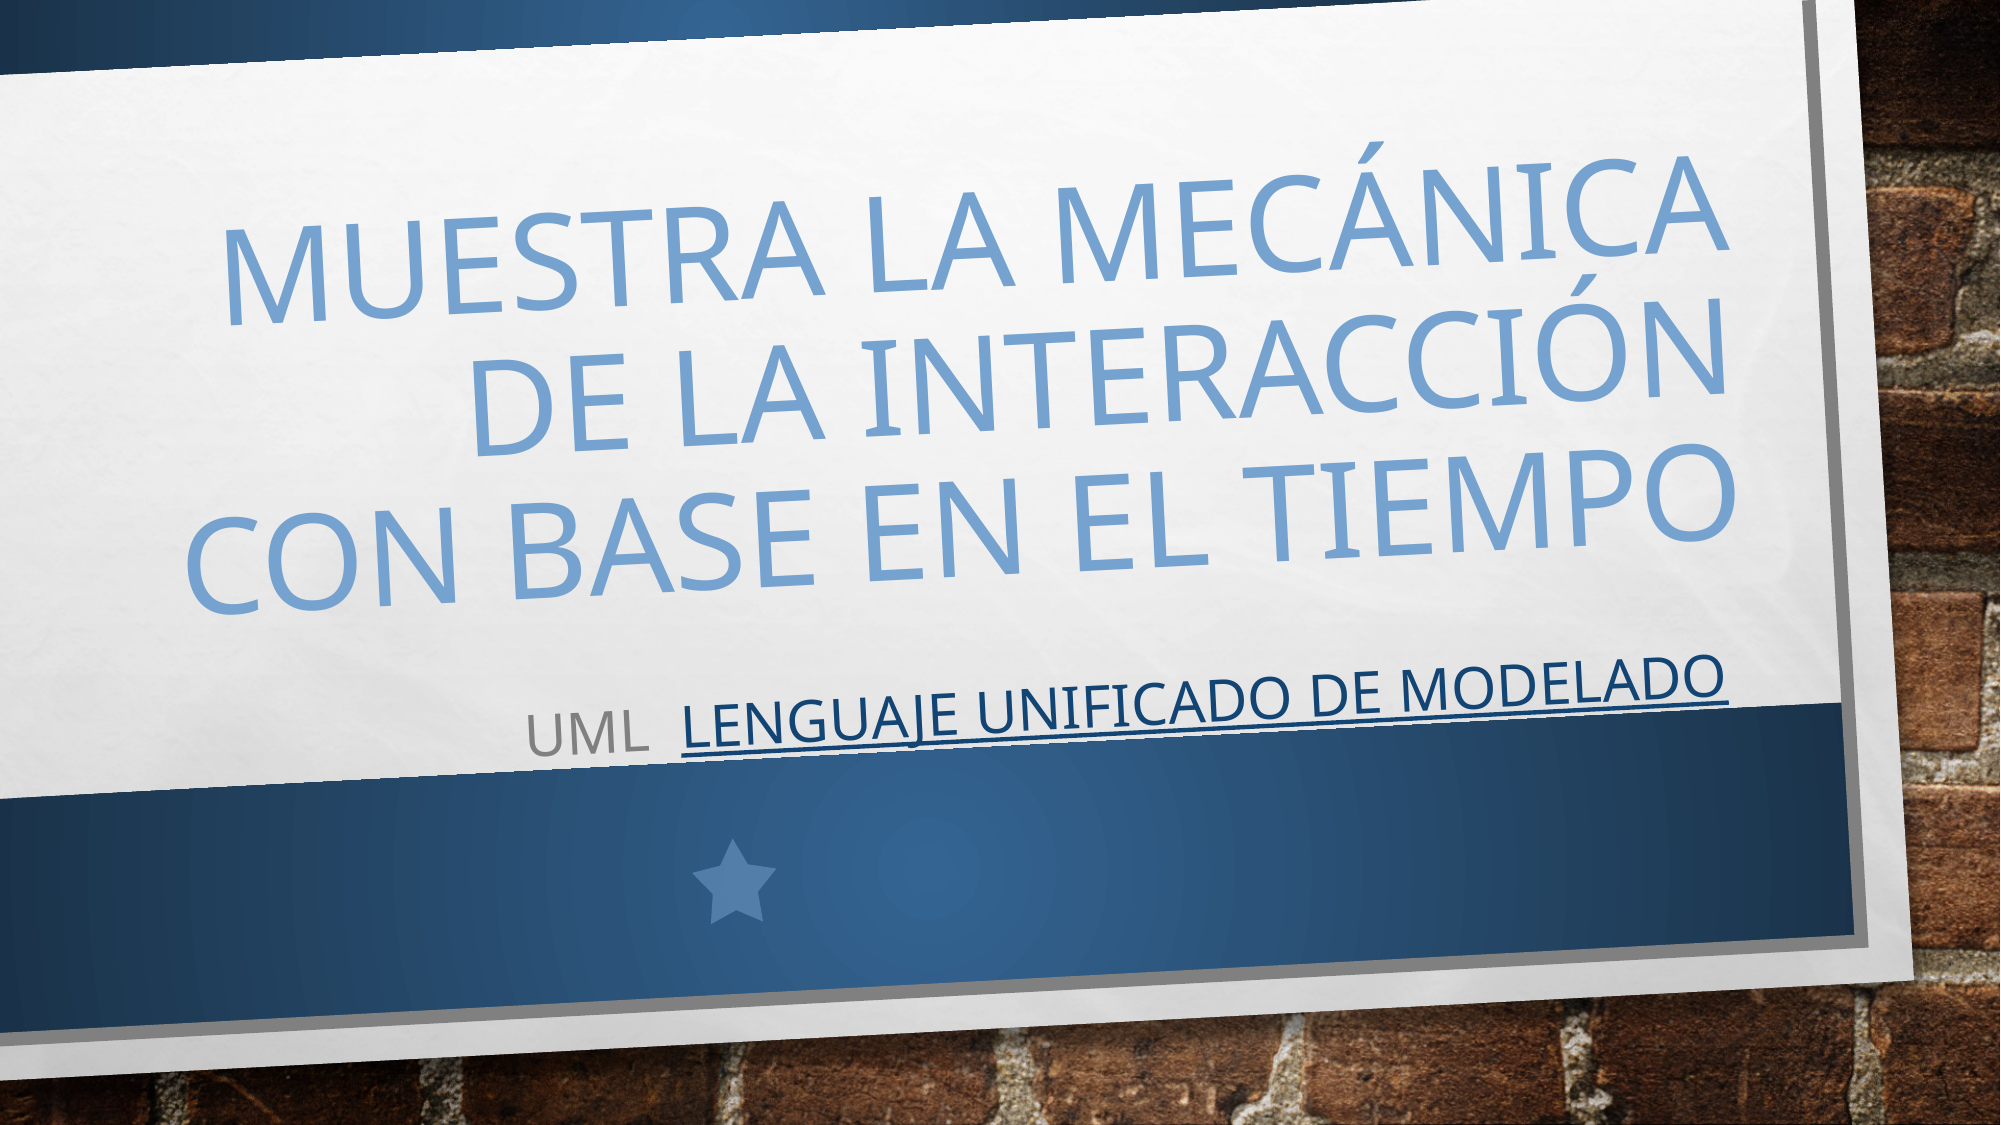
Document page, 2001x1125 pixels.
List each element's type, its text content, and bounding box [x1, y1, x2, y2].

subtitle UML Lenguaje Unificado de Modelado [140, 611, 1744, 786]
title Muestra la mecánica de la interacción con base en el tiempo [140, 117, 1763, 655]
picture [0, 0, 2000, 1125]
